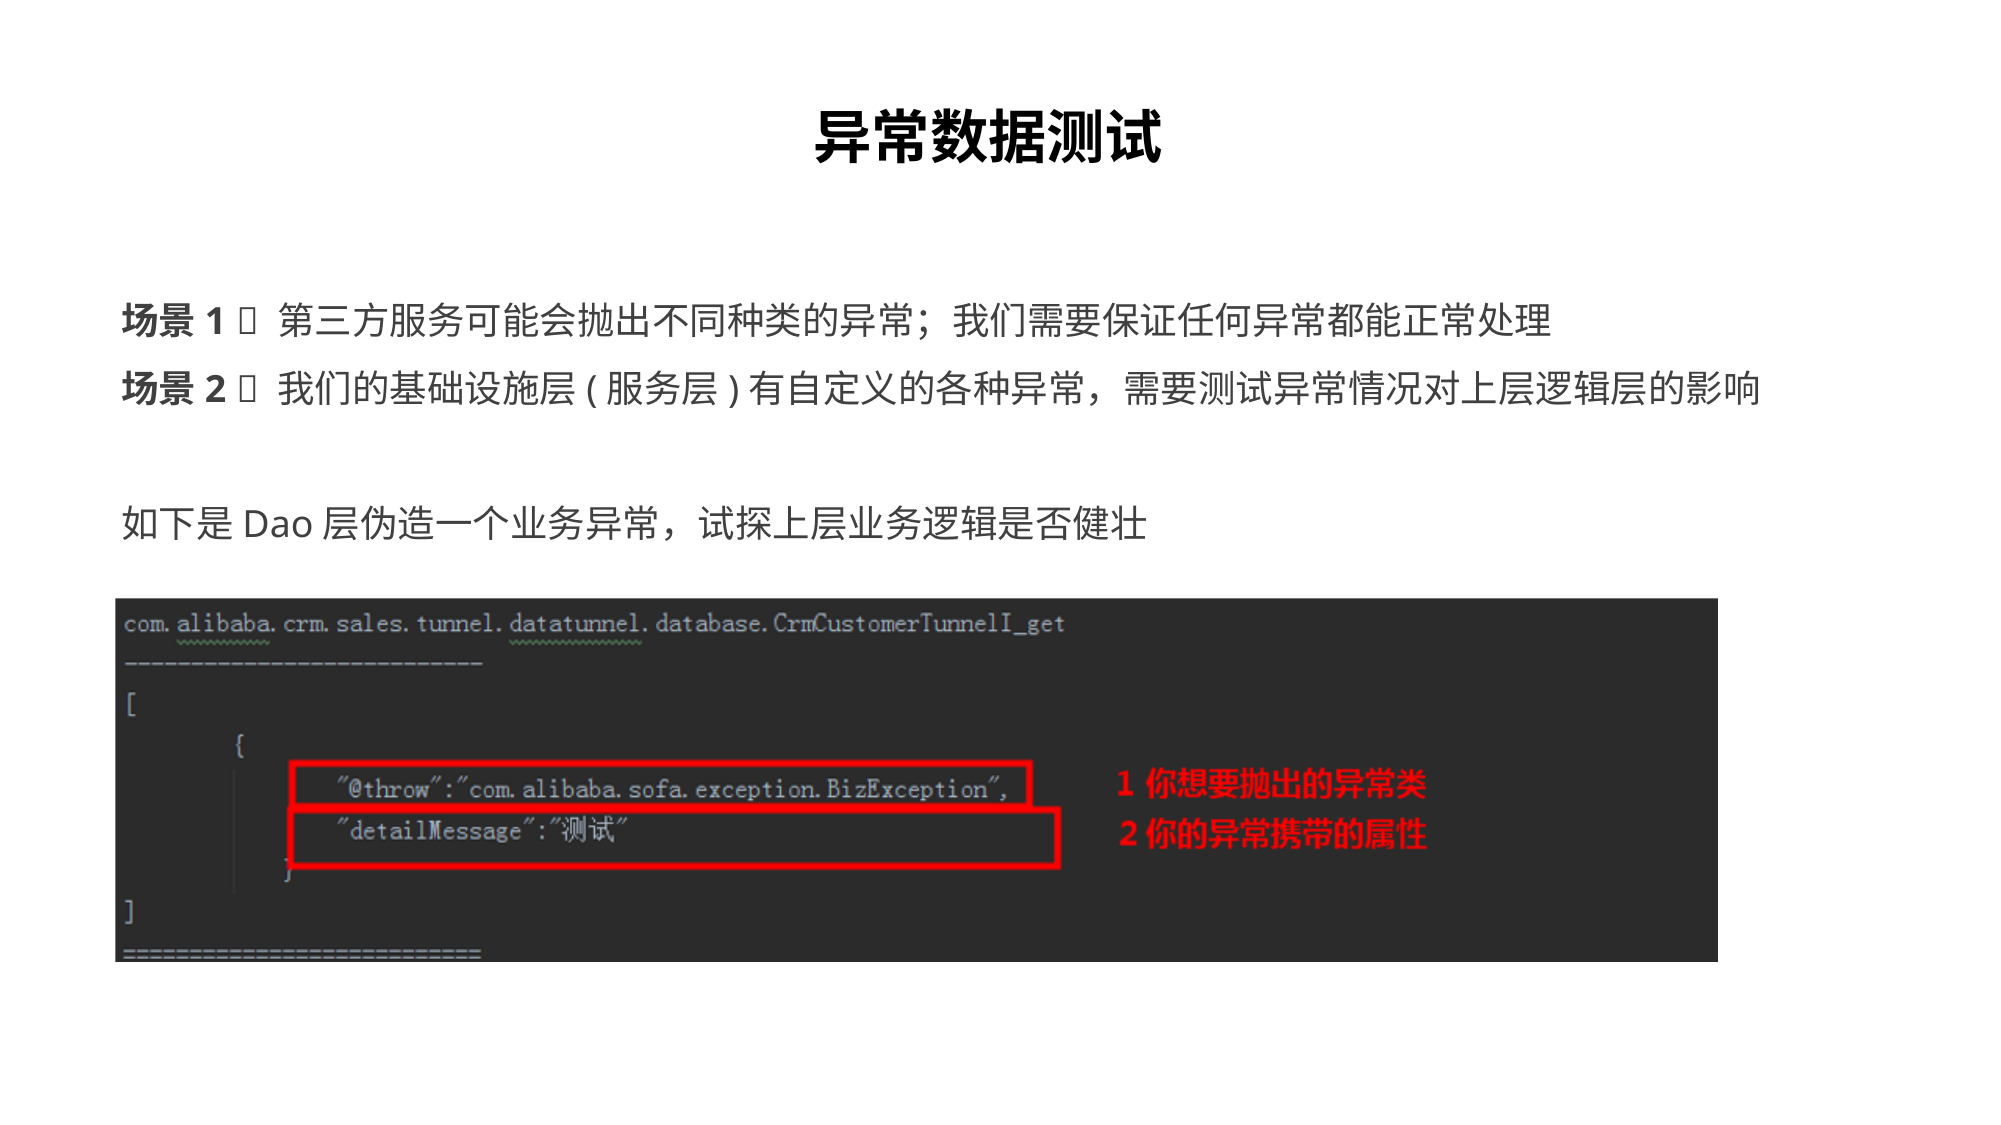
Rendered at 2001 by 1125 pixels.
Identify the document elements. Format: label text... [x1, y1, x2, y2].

text_box 场景1  第三方服务可能会抛出不同种类的异常；我们需要保证任何异常都能正常处理 场景2  我们的基础设施层(服务层)有自定义的各种异常，需要测试异常情况对上层逻辑层的影响 如下是Dao层伪造一个业务异常，试探上层业务逻辑是否健壮 [106, 267, 1776, 612]
text_box 异常数据测试 [208, 95, 1769, 185]
picture [114, 597, 1718, 962]
